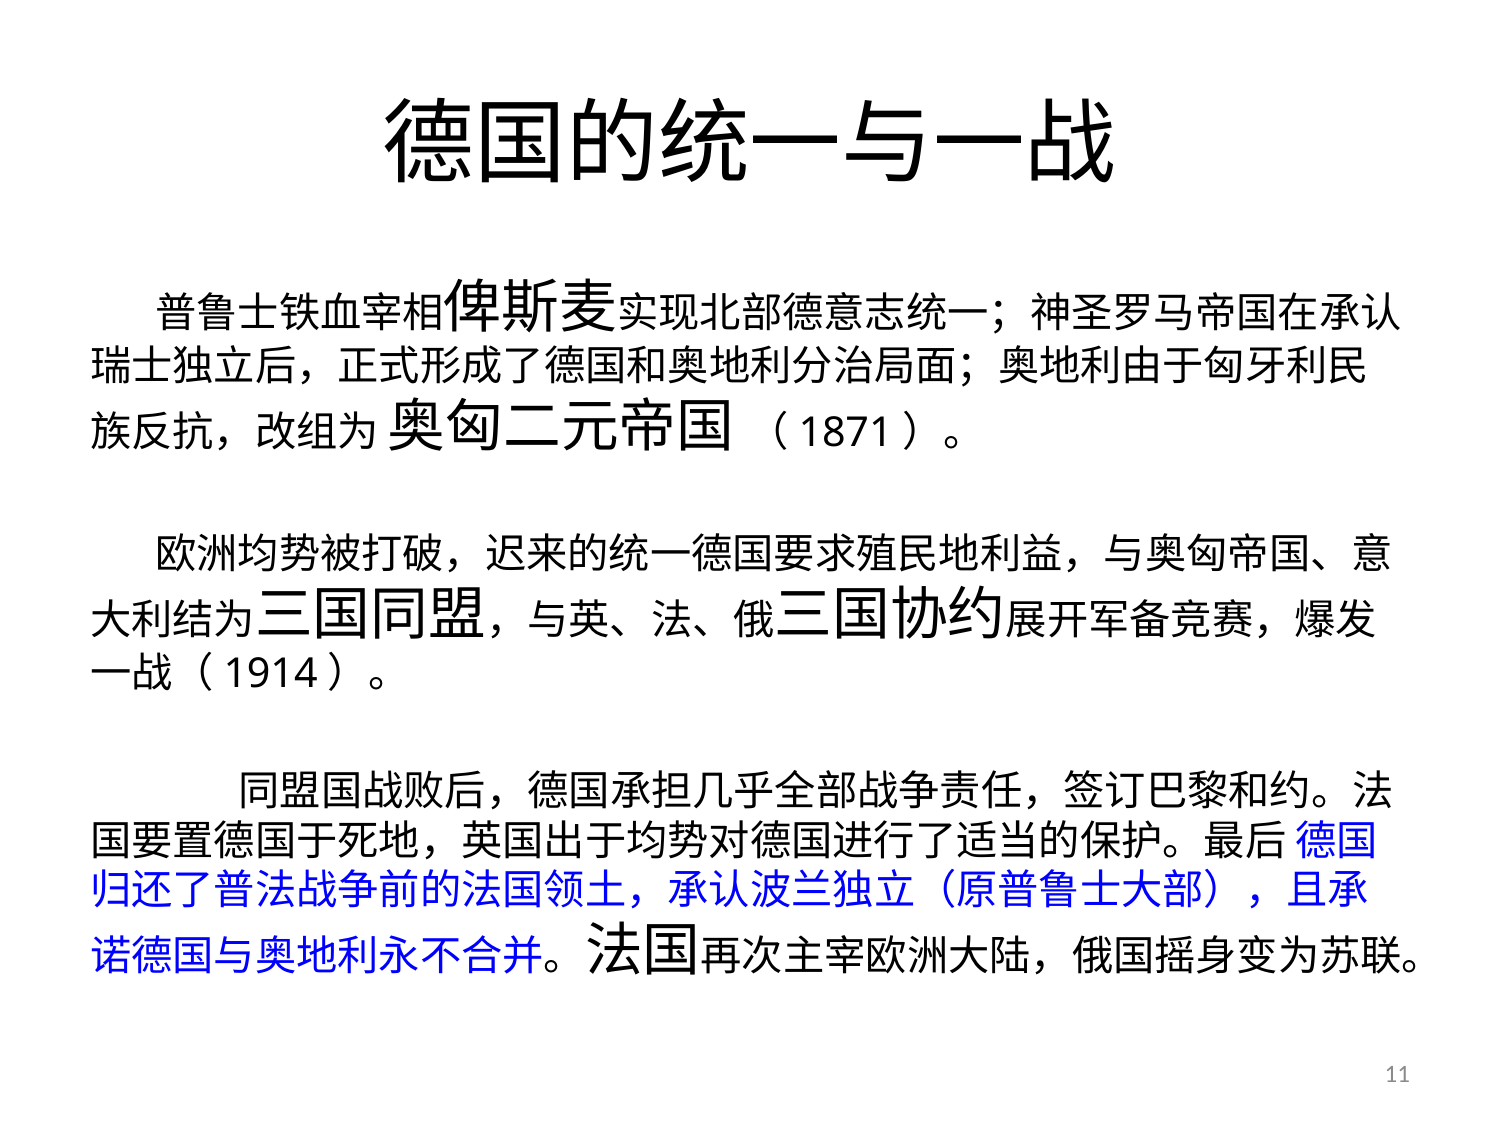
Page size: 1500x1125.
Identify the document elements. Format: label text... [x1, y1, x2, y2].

slide_number 11 [1074, 1042, 1425, 1103]
list 普鲁士铁血宰相俾斯麦实现北部德意志统一；神圣罗马帝国在承认瑞士独立后，正式形成了德国和奥地利分治局面；奥地利由于匈牙利民族反抗，改组为 奥匈二元帝国 （1871）。 欧洲均势被打破，迟来的统一德国要求殖民地利益，与奥匈帝国、意大利结为三国同盟，与英、法、俄三国协约展开军备竞赛，爆发一战（1914）。 同盟国战败后，德国承担几乎全部战争责任，签订巴黎和约。法国要置德国于死地，英国出于均势对德国进行了适当的保护。最后 德国归还了普法战争前的法国领土，承认波兰独立（原普鲁士大部），且承诺德国与奥地利永不合并。法国再次主宰欧洲大陆，俄国摇身变为苏联。 [75, 262, 1425, 1005]
title 德国的统一与一战 [75, 45, 1425, 233]
